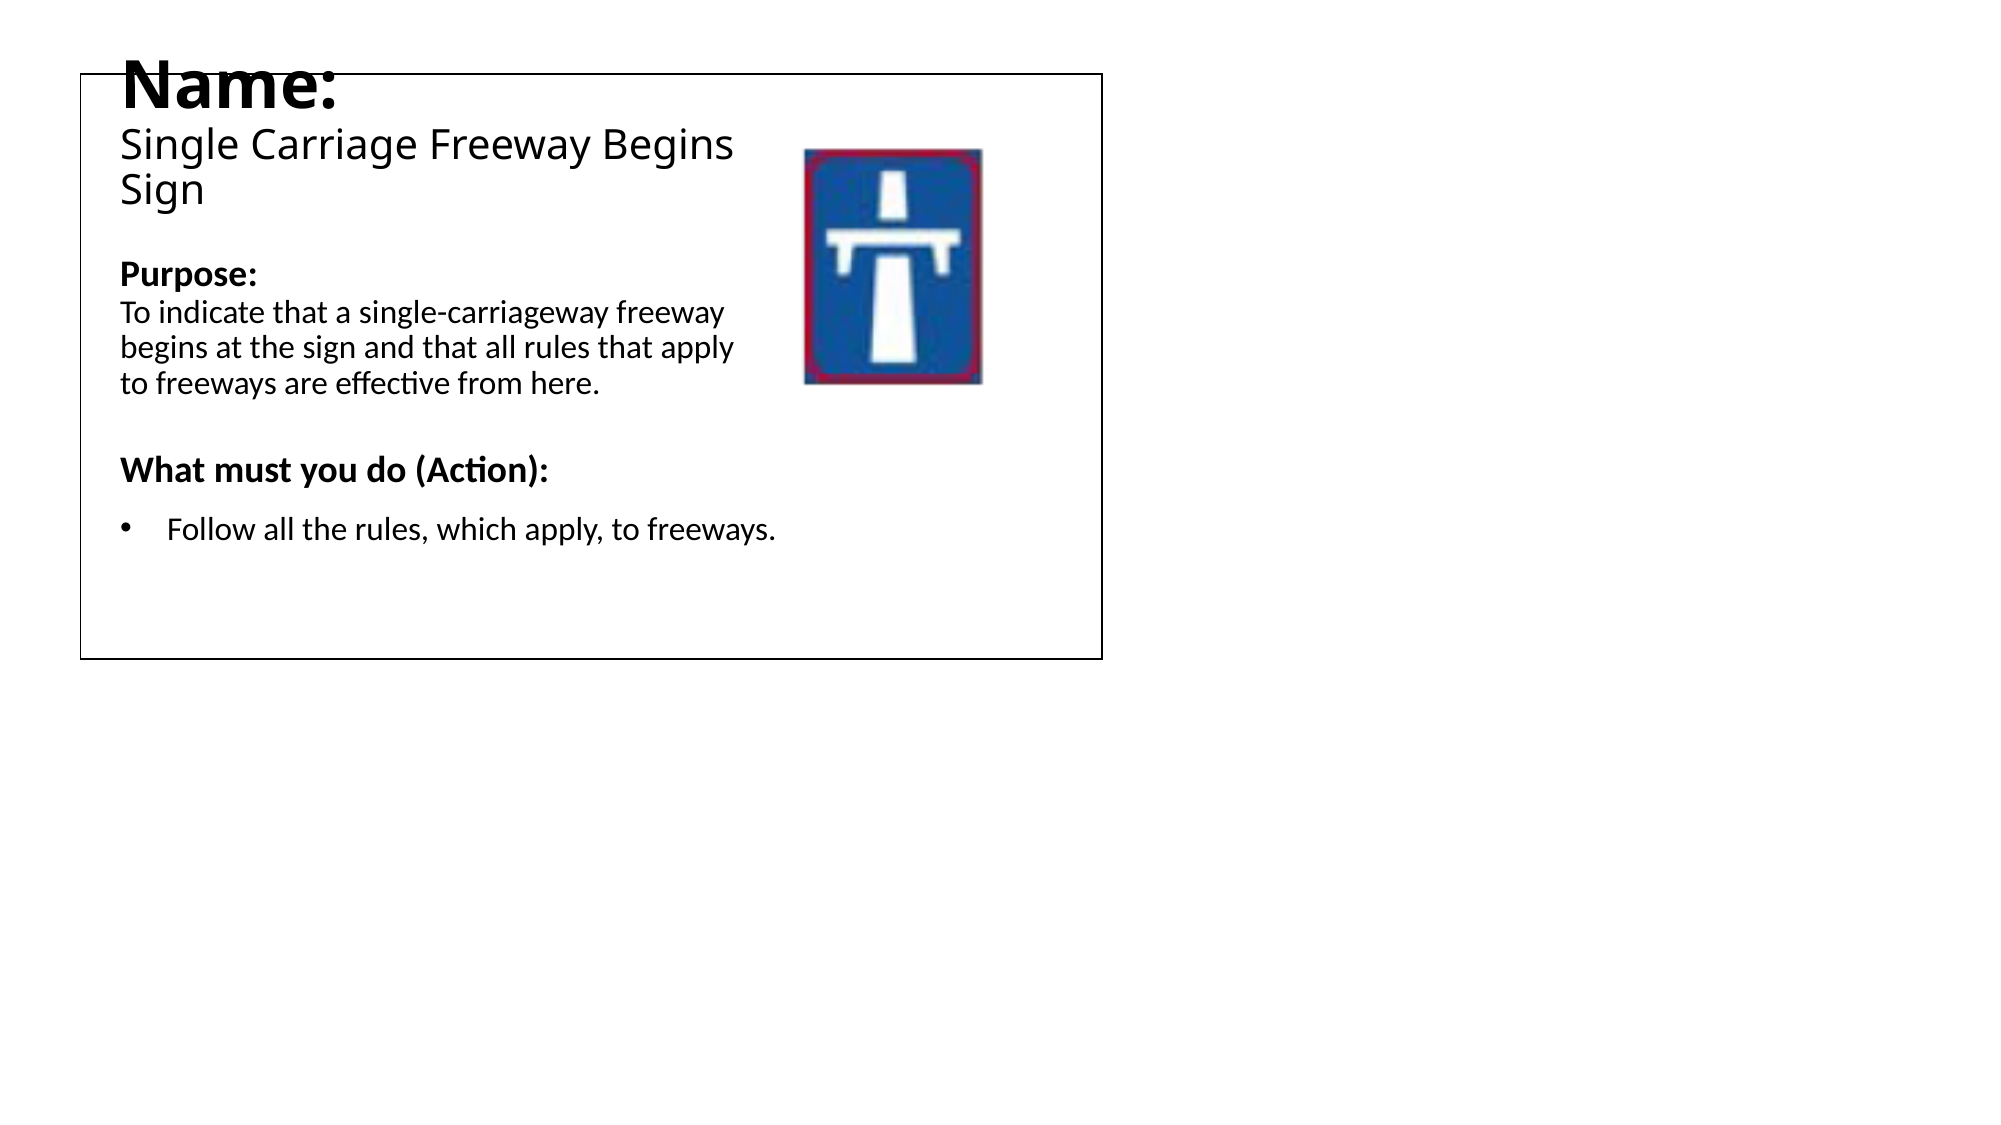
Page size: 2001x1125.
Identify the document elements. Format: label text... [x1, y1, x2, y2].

picture [789, 128, 1011, 410]
list What must you do (Action): Follow all the rules, which apply, to freeways. [105, 442, 1062, 626]
title Name: Single Carriage Freeway Begins Sign Purpose: To indicate that a single-carriageway freeway begins at the sign and that all rules that apply to freeways are effective from here. [105, 93, 757, 410]
table_header [81, 75, 1101, 658]
